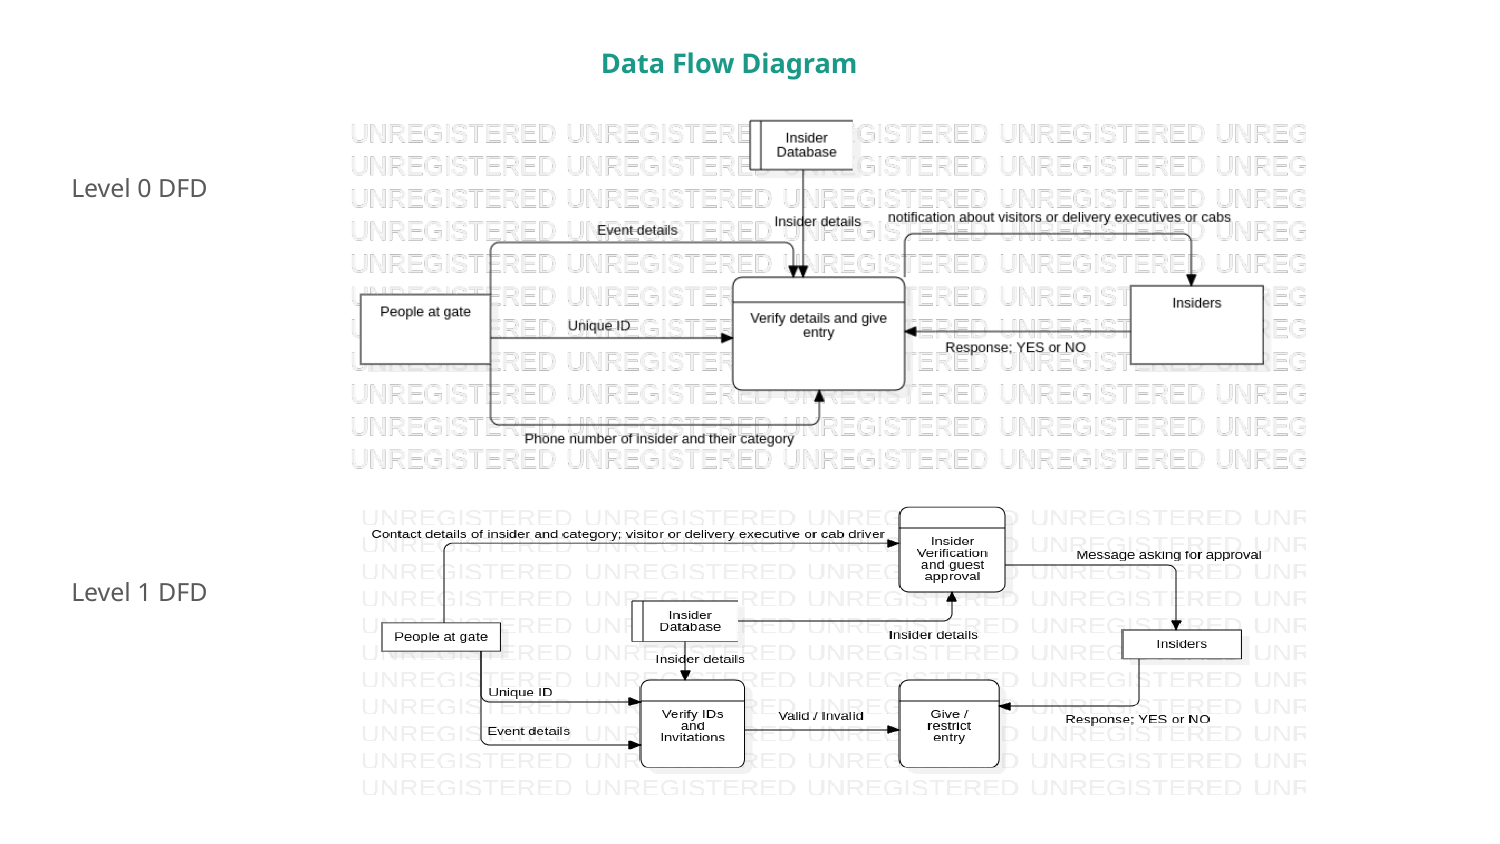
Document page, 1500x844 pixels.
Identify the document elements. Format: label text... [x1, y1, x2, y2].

picture [360, 498, 1306, 803]
text_box Level 0 DFD [56, 157, 247, 225]
list Data Flow Diagram [97, 24, 1361, 101]
picture [350, 110, 1306, 490]
text_box Level 1 DFD [56, 561, 247, 599]
